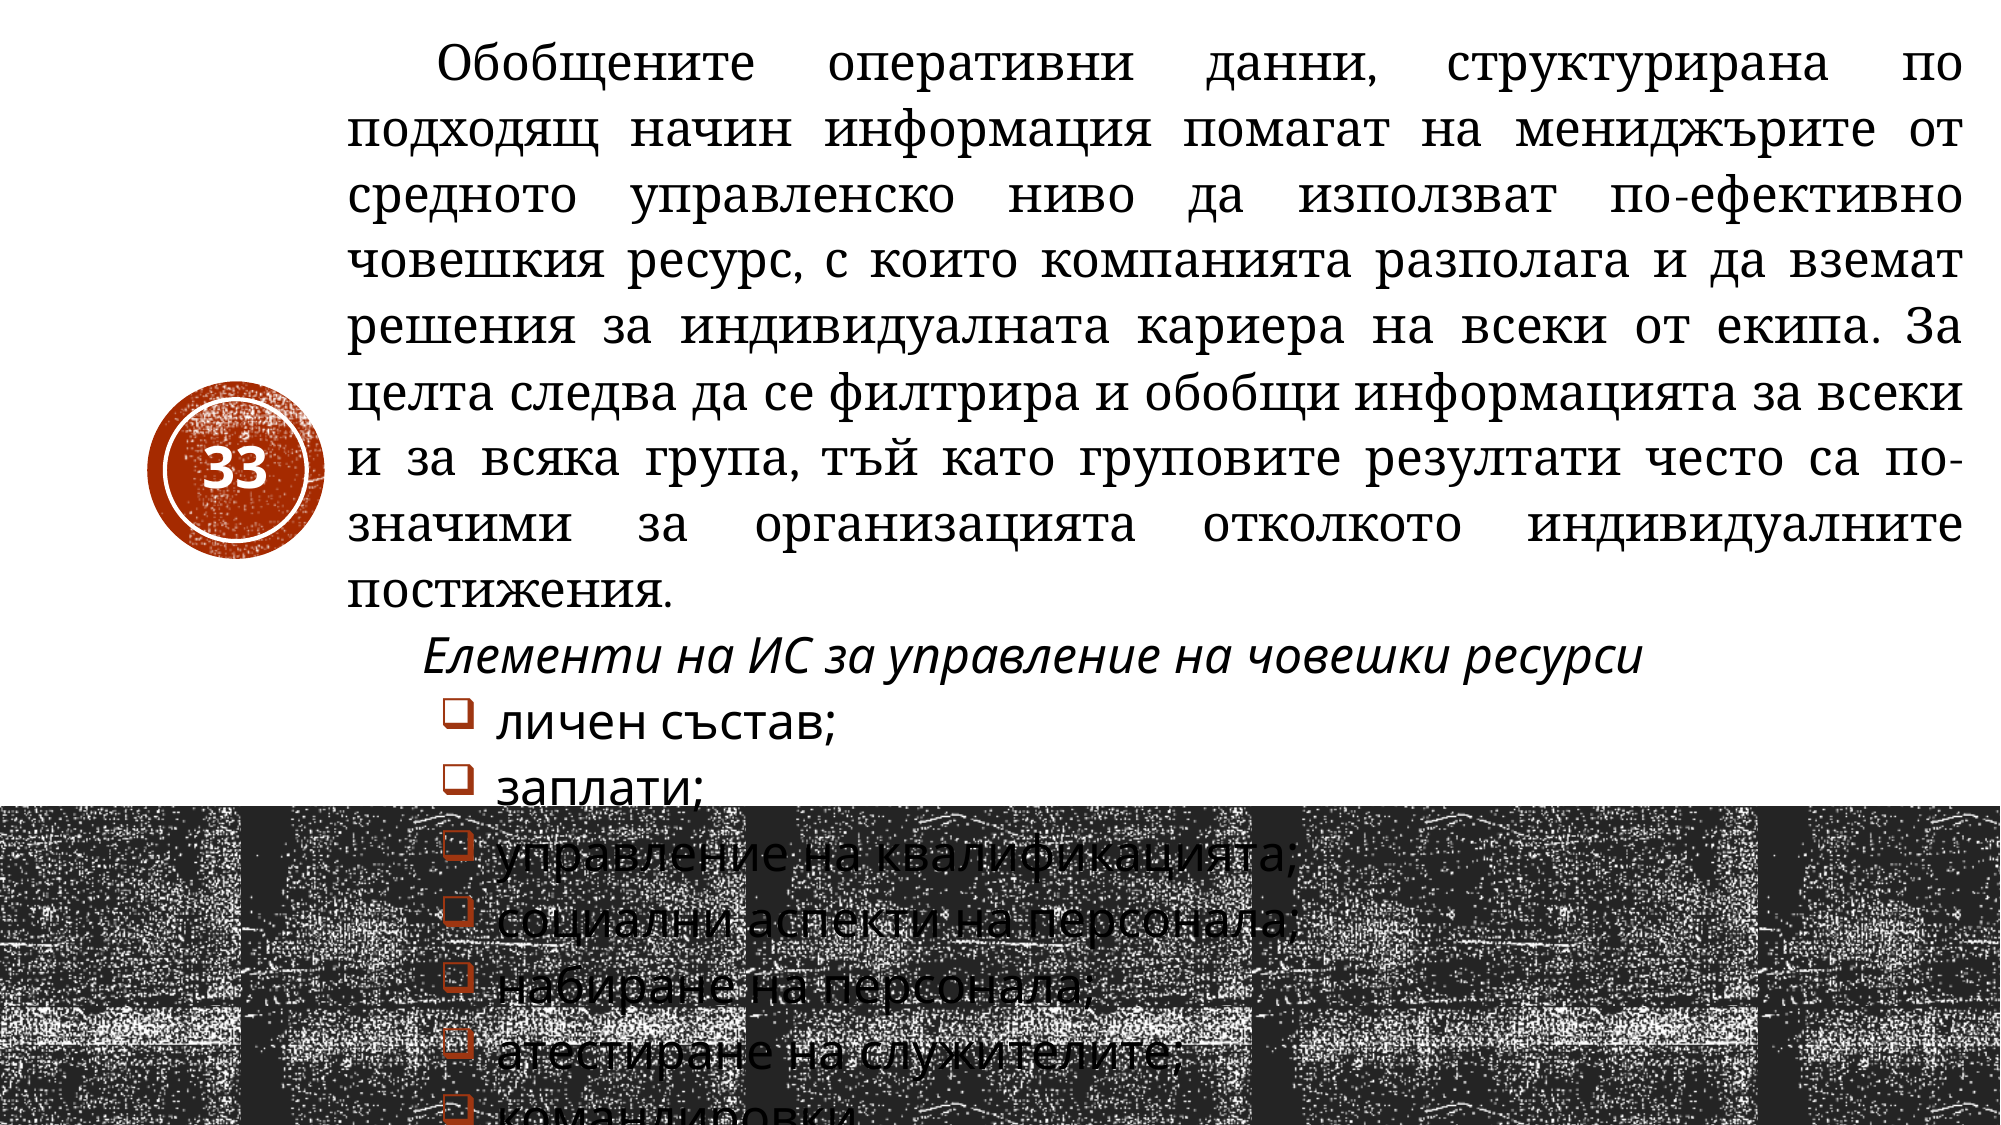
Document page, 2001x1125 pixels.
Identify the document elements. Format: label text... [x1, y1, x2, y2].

text_box Обобщените оперативни данни, структурирана по подходящ начин информация помагат на мениджърите от средното управленско ниво да използват по-ефективно човешкия ресурс, с които компанията разполага и да вземат решения за индивидуалната кариера на всеки от екипа. За целта следва да се филтрира и обобщи информацията за всеки и за всяка група, тъй като груповите резултати често са по-значими за организацията отколкото индивидуалните постижения. Елементи на ИС за управление на човешки ресурси личен състав; заплати; управление на квалификацията; социални аспекти на персонала; набиране на персонала; атестиране на служителите; командировки. [333, 16, 1980, 1125]
slide_number 33 [138, 411, 333, 530]
